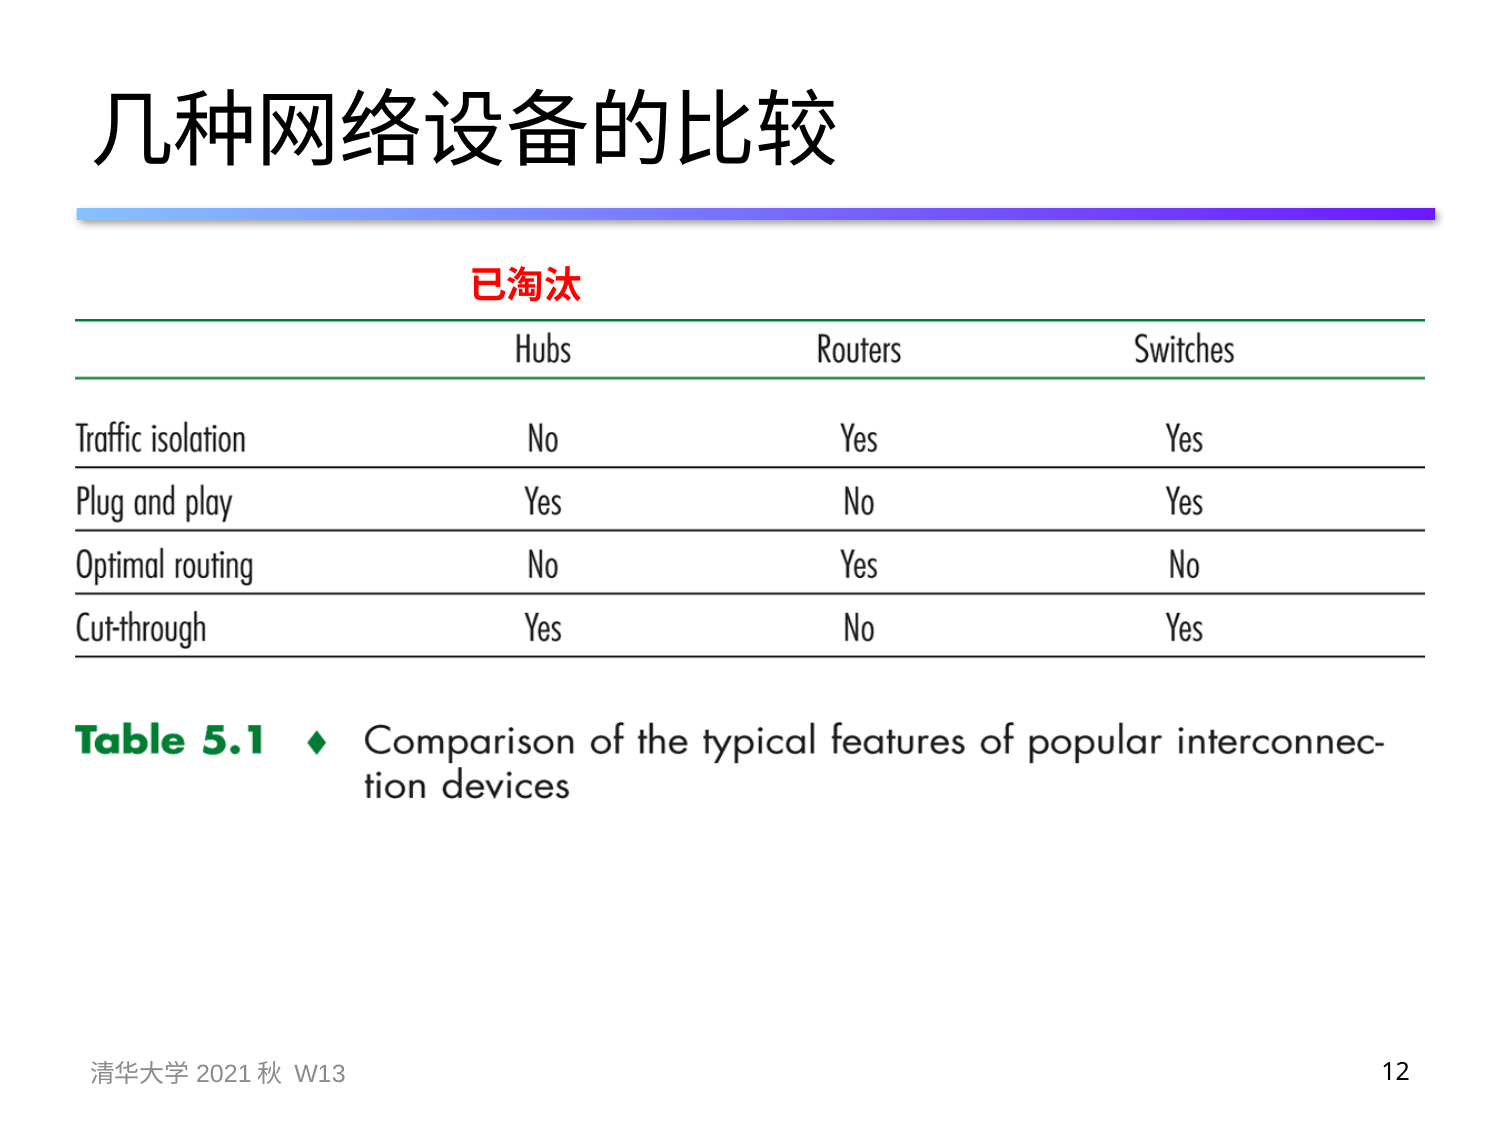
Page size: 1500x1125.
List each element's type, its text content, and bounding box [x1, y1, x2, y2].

slide_number 12 [1074, 1042, 1425, 1103]
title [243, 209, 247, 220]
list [74, 319, 1426, 799]
text_box [418, 209, 422, 220]
text_box 已淘汰 [454, 253, 620, 314]
slide_number 清华大学2021秋 W13 [75, 1042, 425, 1103]
title 几种网络设备的比较 [75, 45, 1425, 209]
